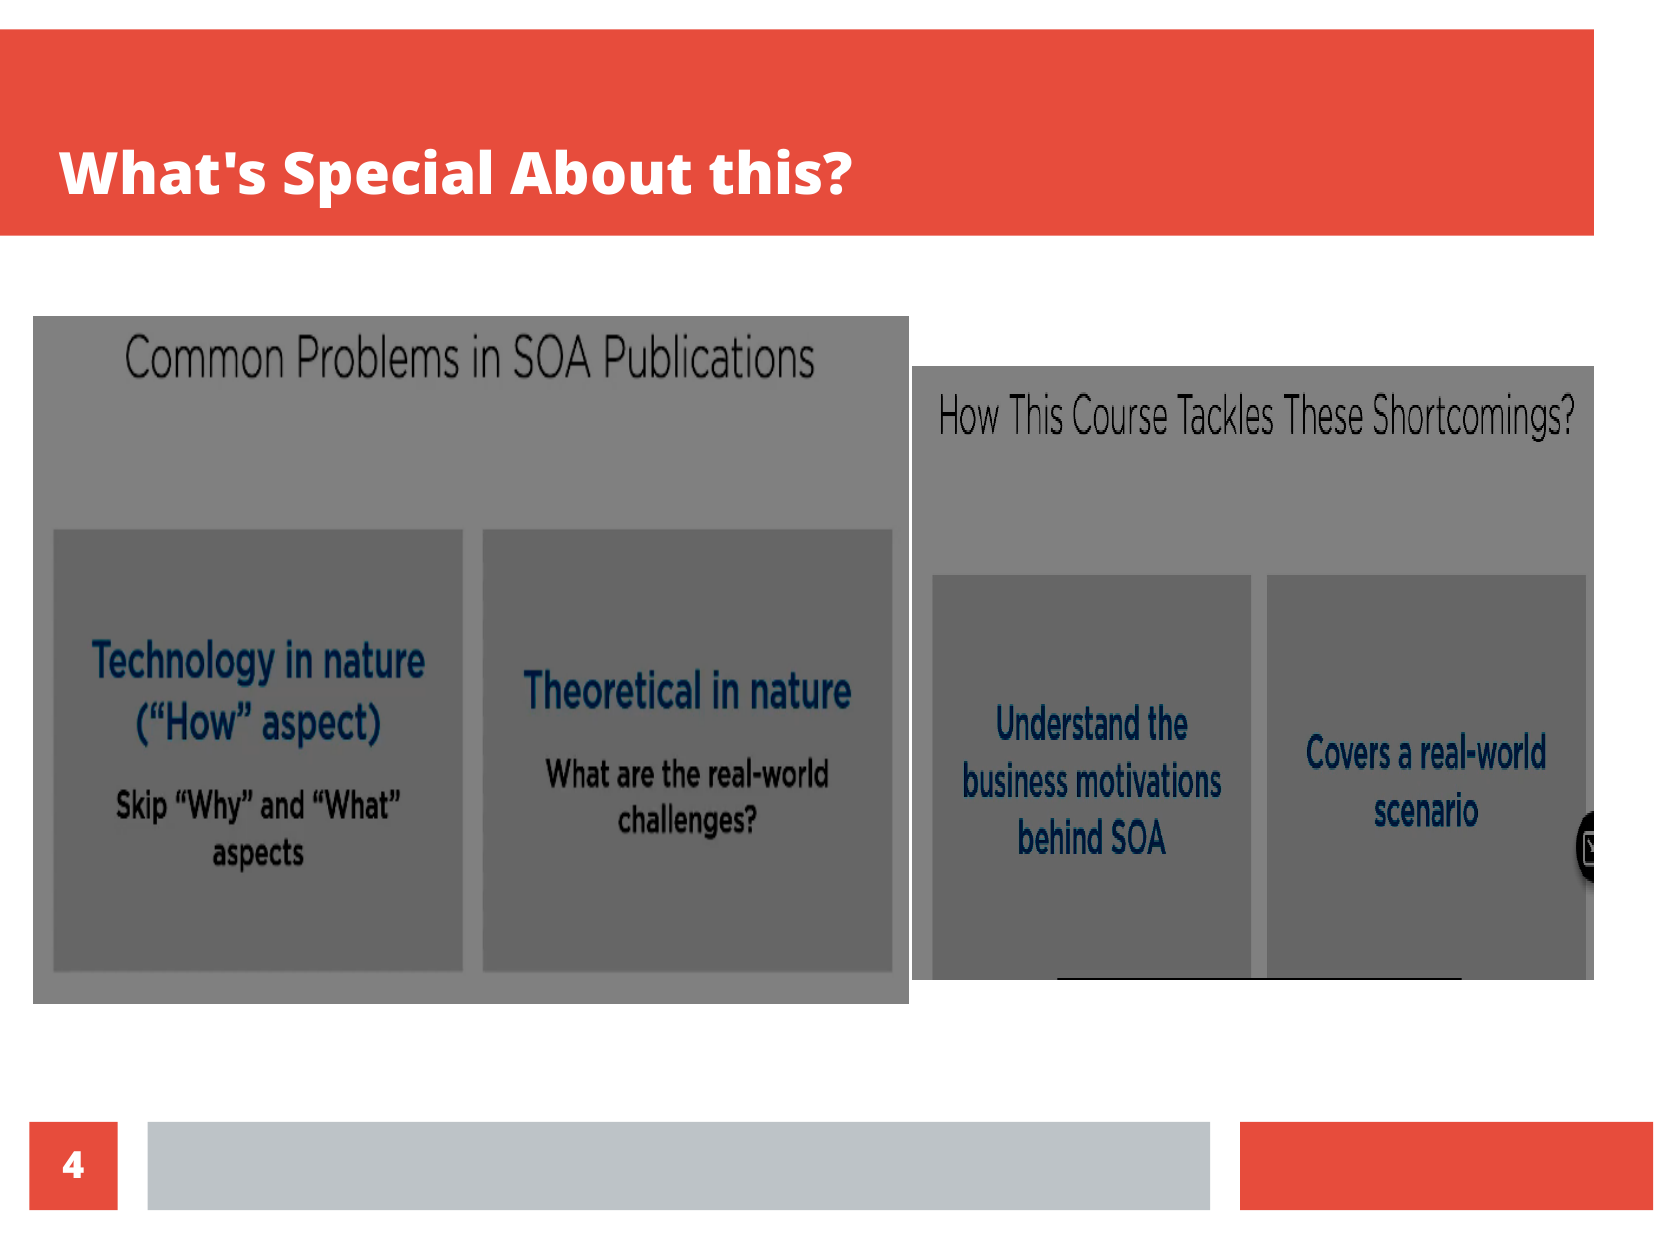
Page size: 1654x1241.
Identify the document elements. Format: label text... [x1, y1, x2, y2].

picture [911, 365, 1595, 980]
text_box What's Special About this? [58, 58, 1594, 207]
text_box <numéro> [29, 1121, 118, 1211]
picture [33, 315, 910, 1004]
